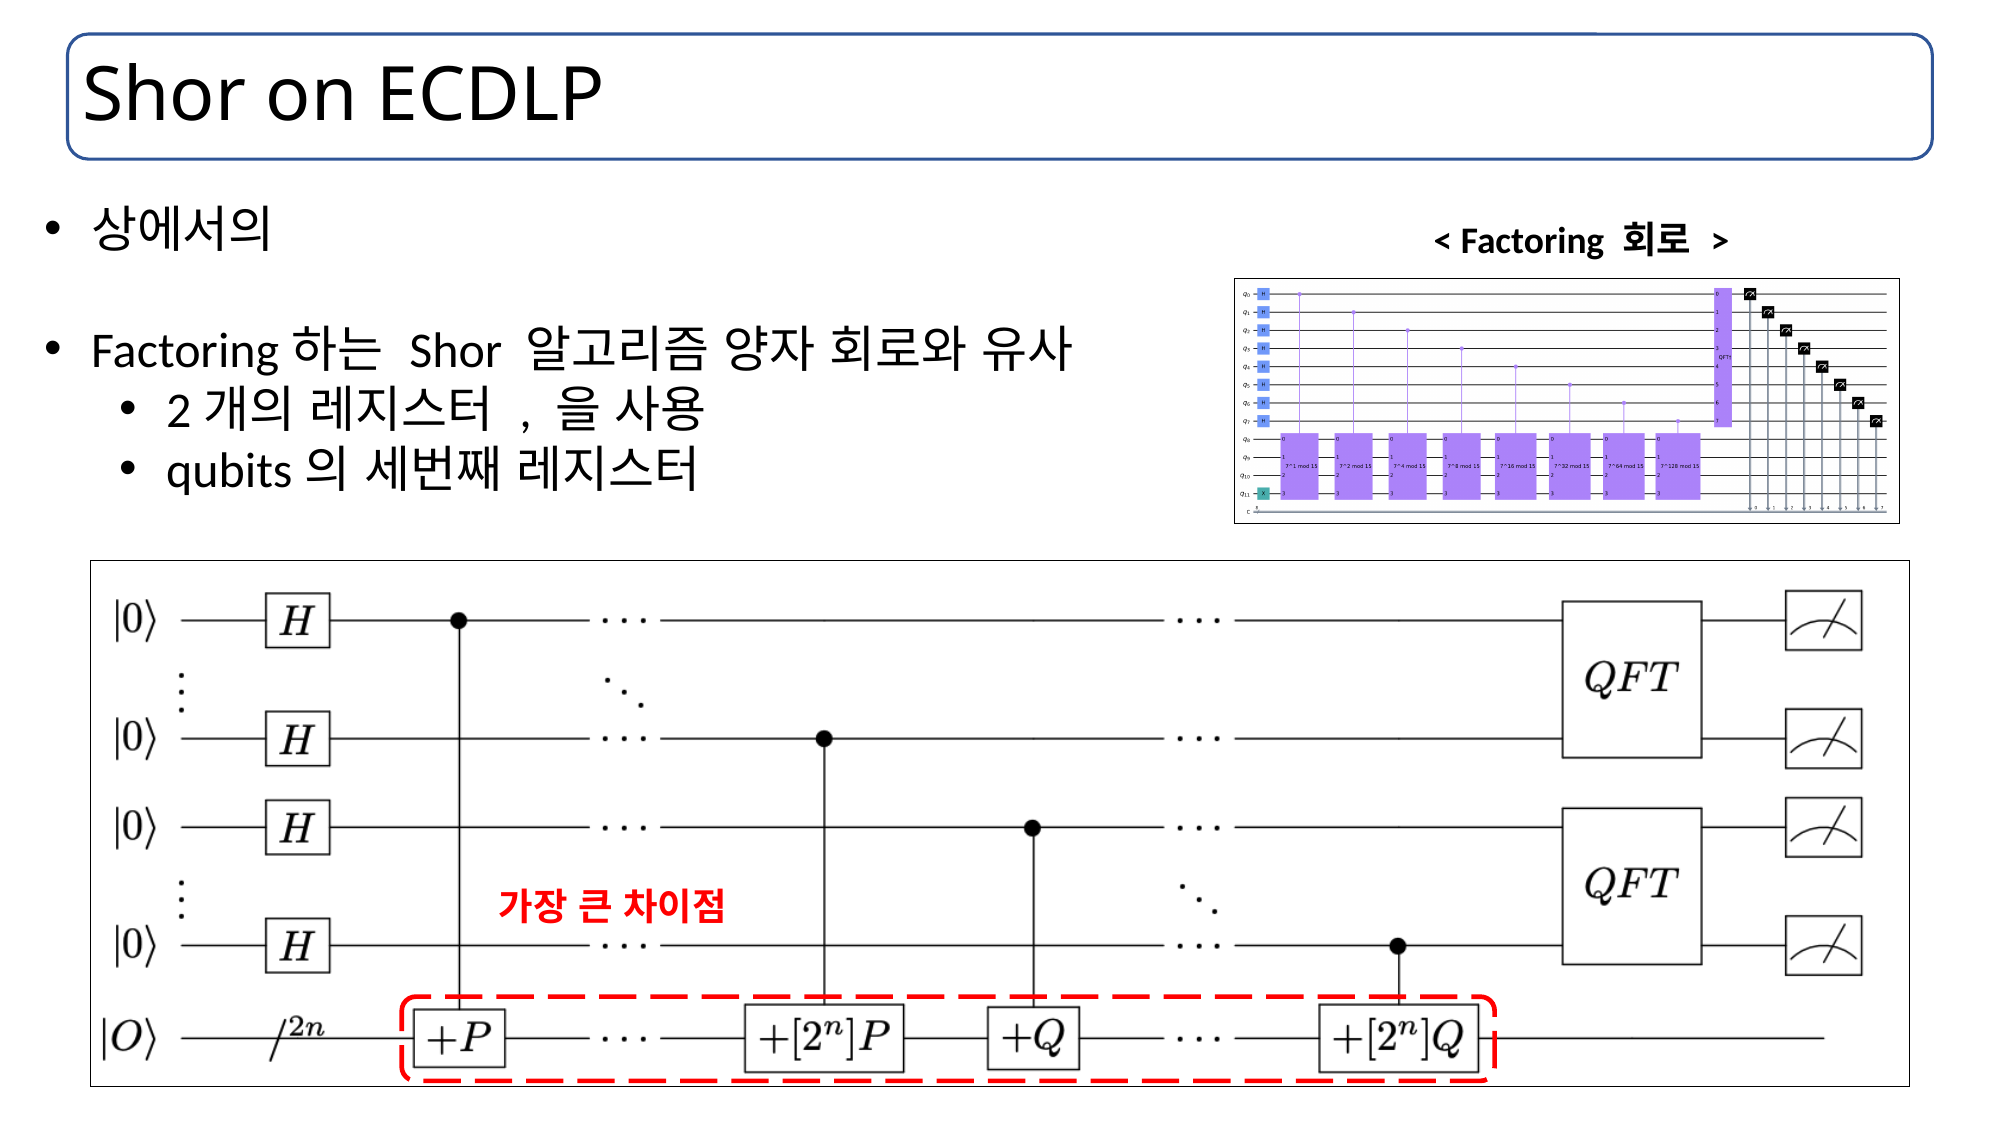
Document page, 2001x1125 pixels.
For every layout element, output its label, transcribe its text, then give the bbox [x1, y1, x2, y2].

title Shor on ECDLP [67, 34, 1933, 160]
picture [1234, 278, 1900, 524]
text_box < Factoring 회로 > [1418, 208, 1745, 269]
picture [90, 560, 1909, 1087]
